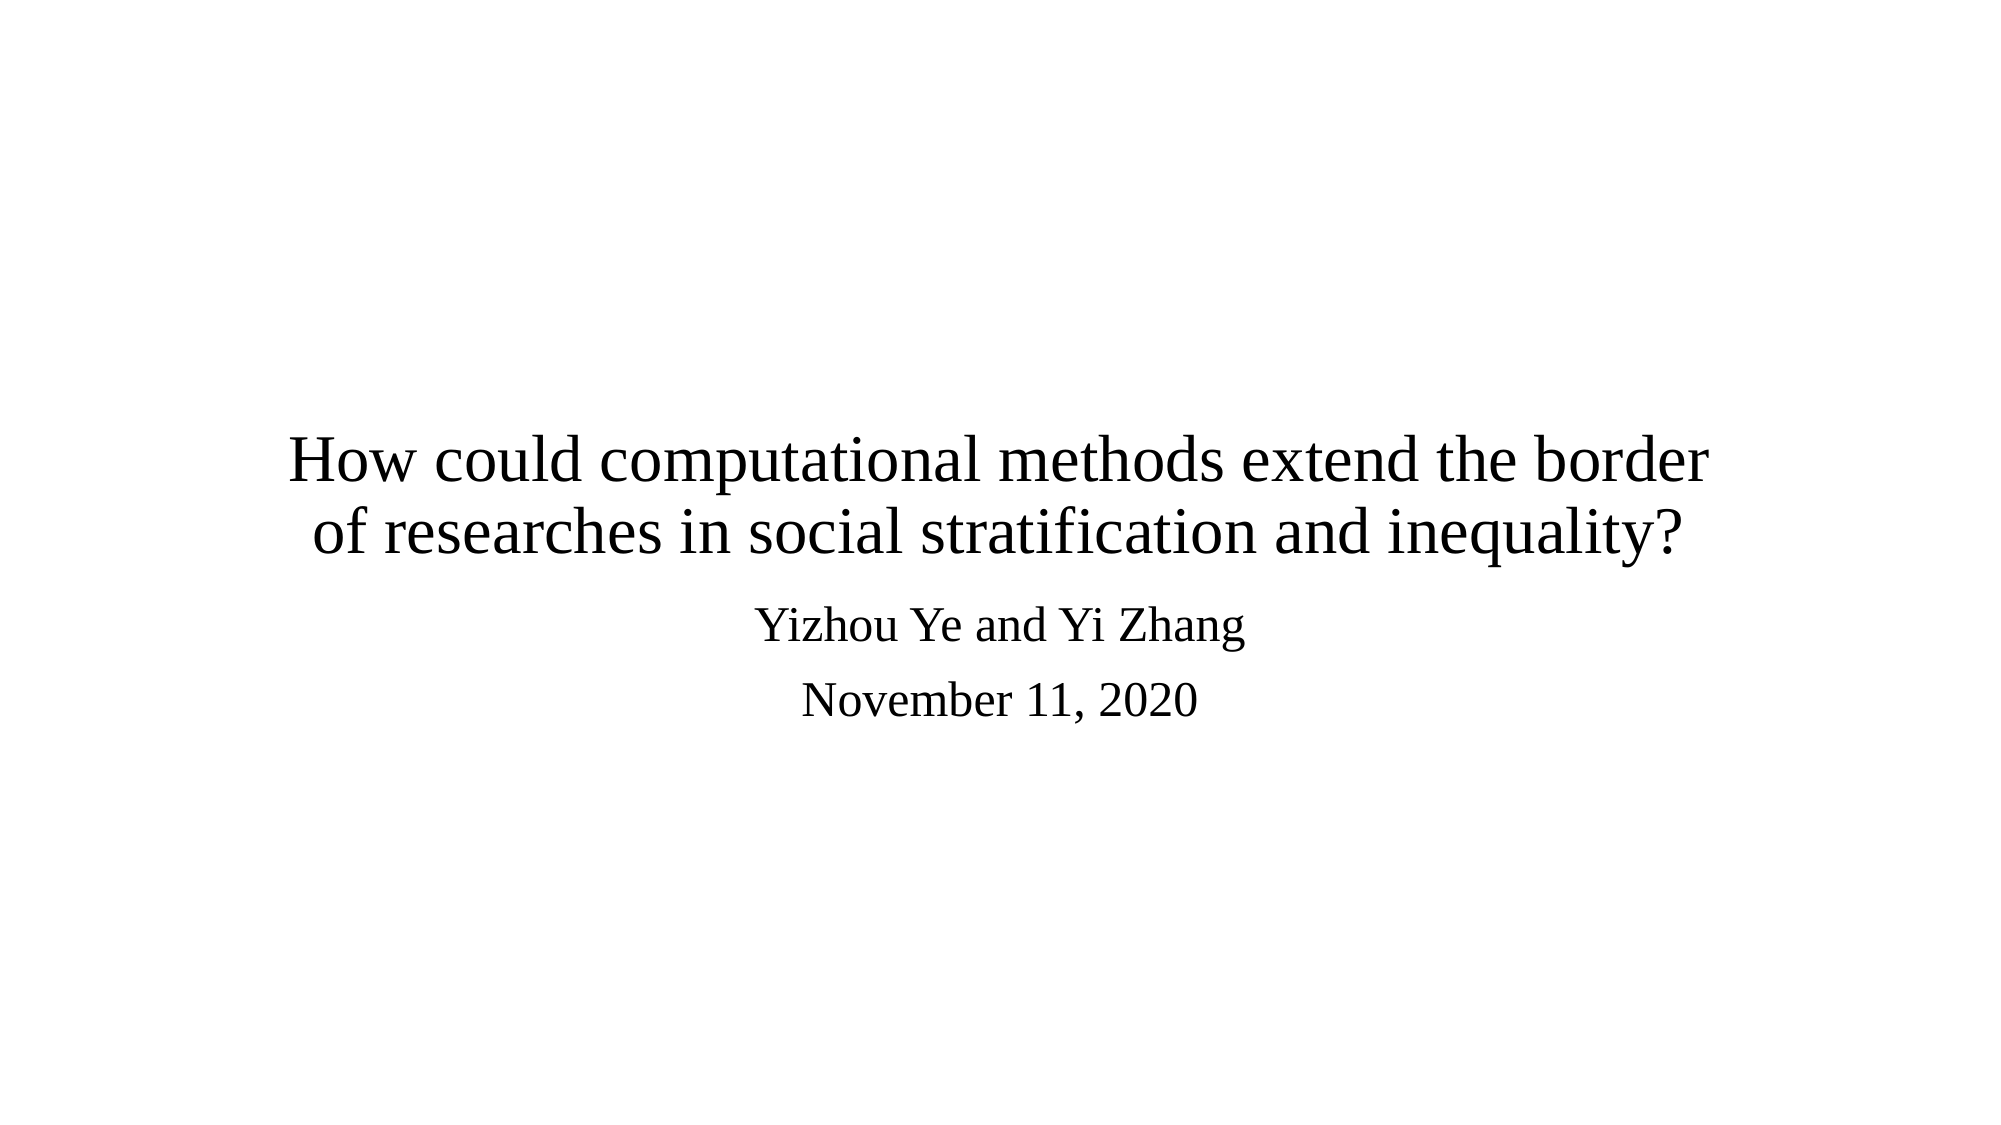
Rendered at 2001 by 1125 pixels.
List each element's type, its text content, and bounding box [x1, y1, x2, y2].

subtitle Yizhou Ye and Yi Zhang November 11, 2020 [249, 590, 1750, 863]
title How could computational methods extend the border of researches in social stratification and inequality? [249, 184, 1750, 576]
